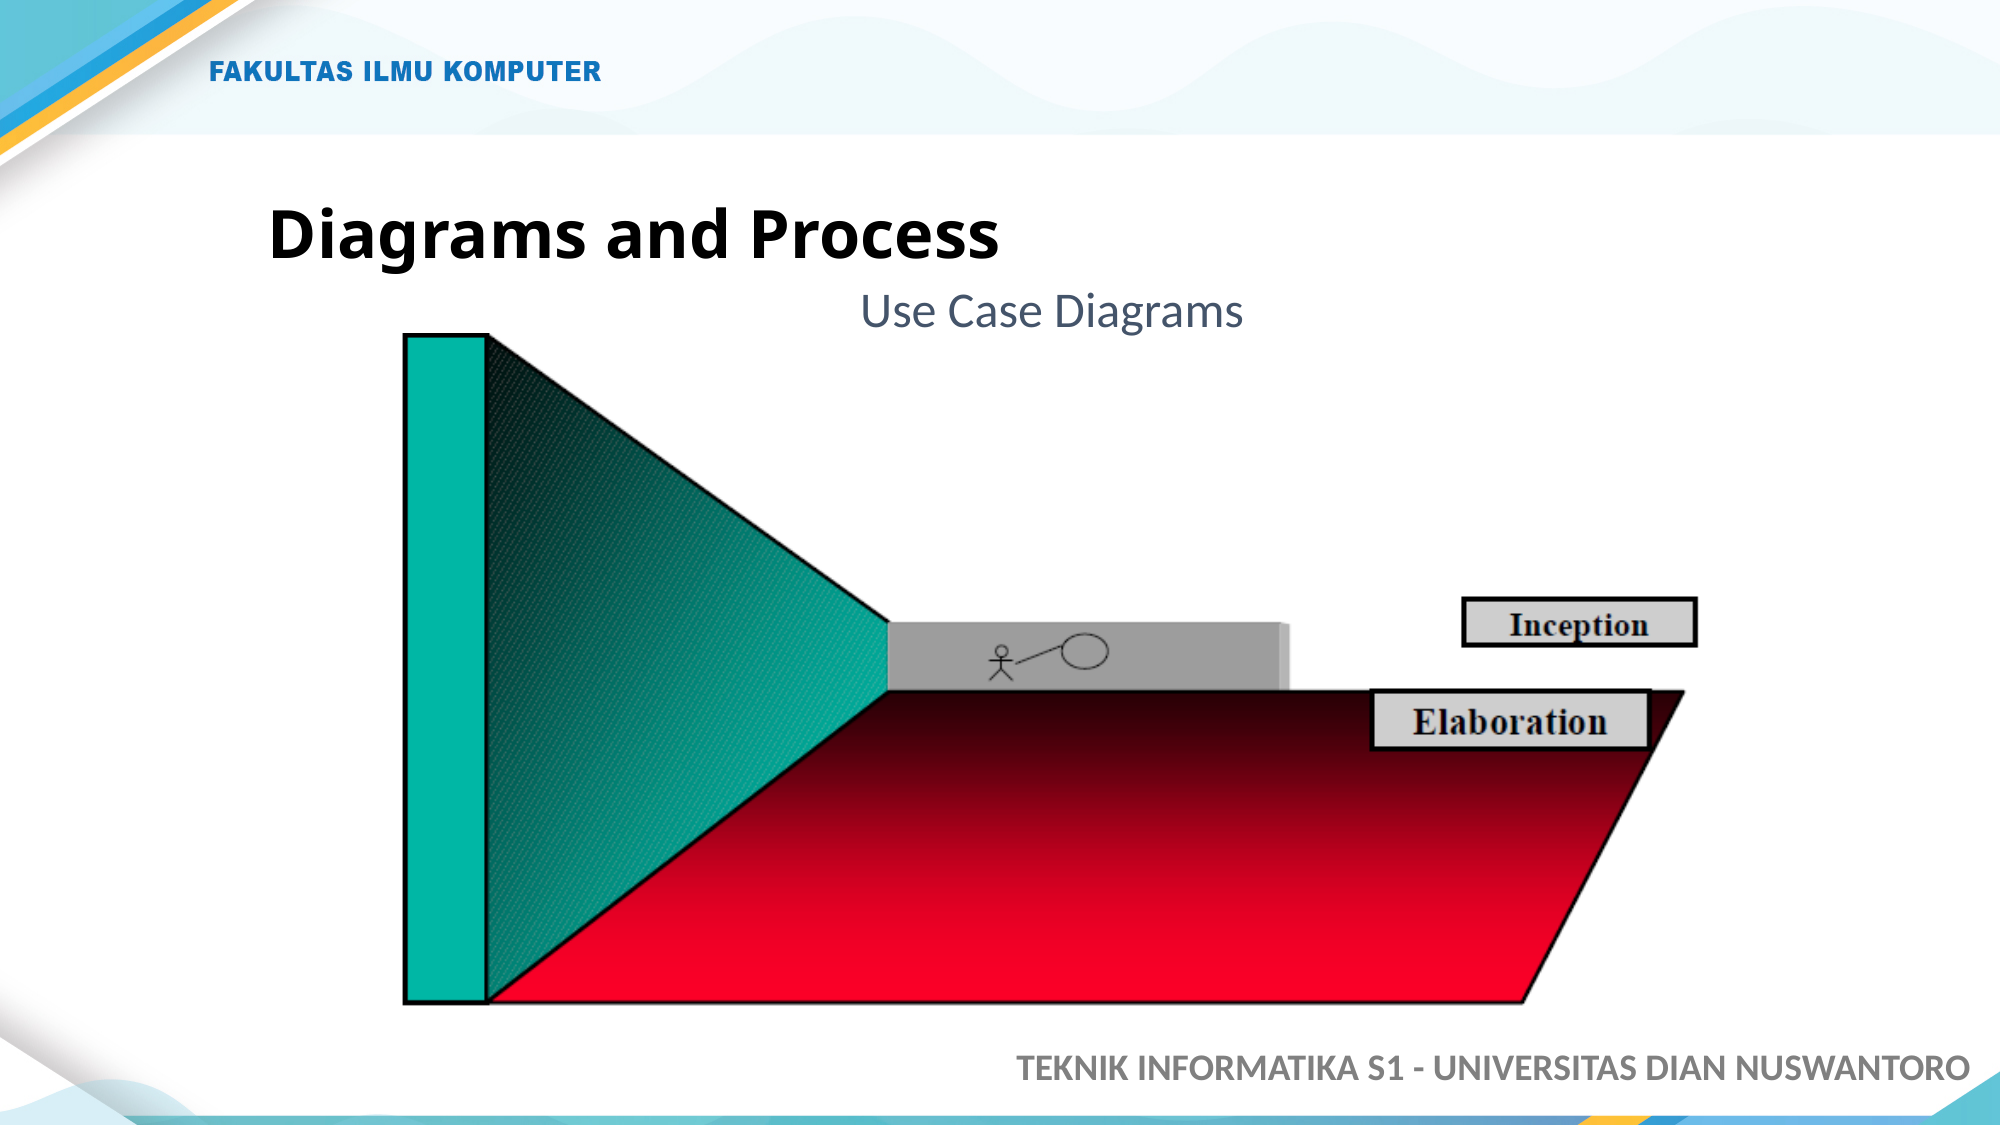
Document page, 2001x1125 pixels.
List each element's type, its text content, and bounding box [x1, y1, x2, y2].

text_box Use Case Diagrams [377, 207, 1728, 345]
title Diagrams and Process [252, 170, 1852, 303]
picture [0, 0, 2000, 1125]
